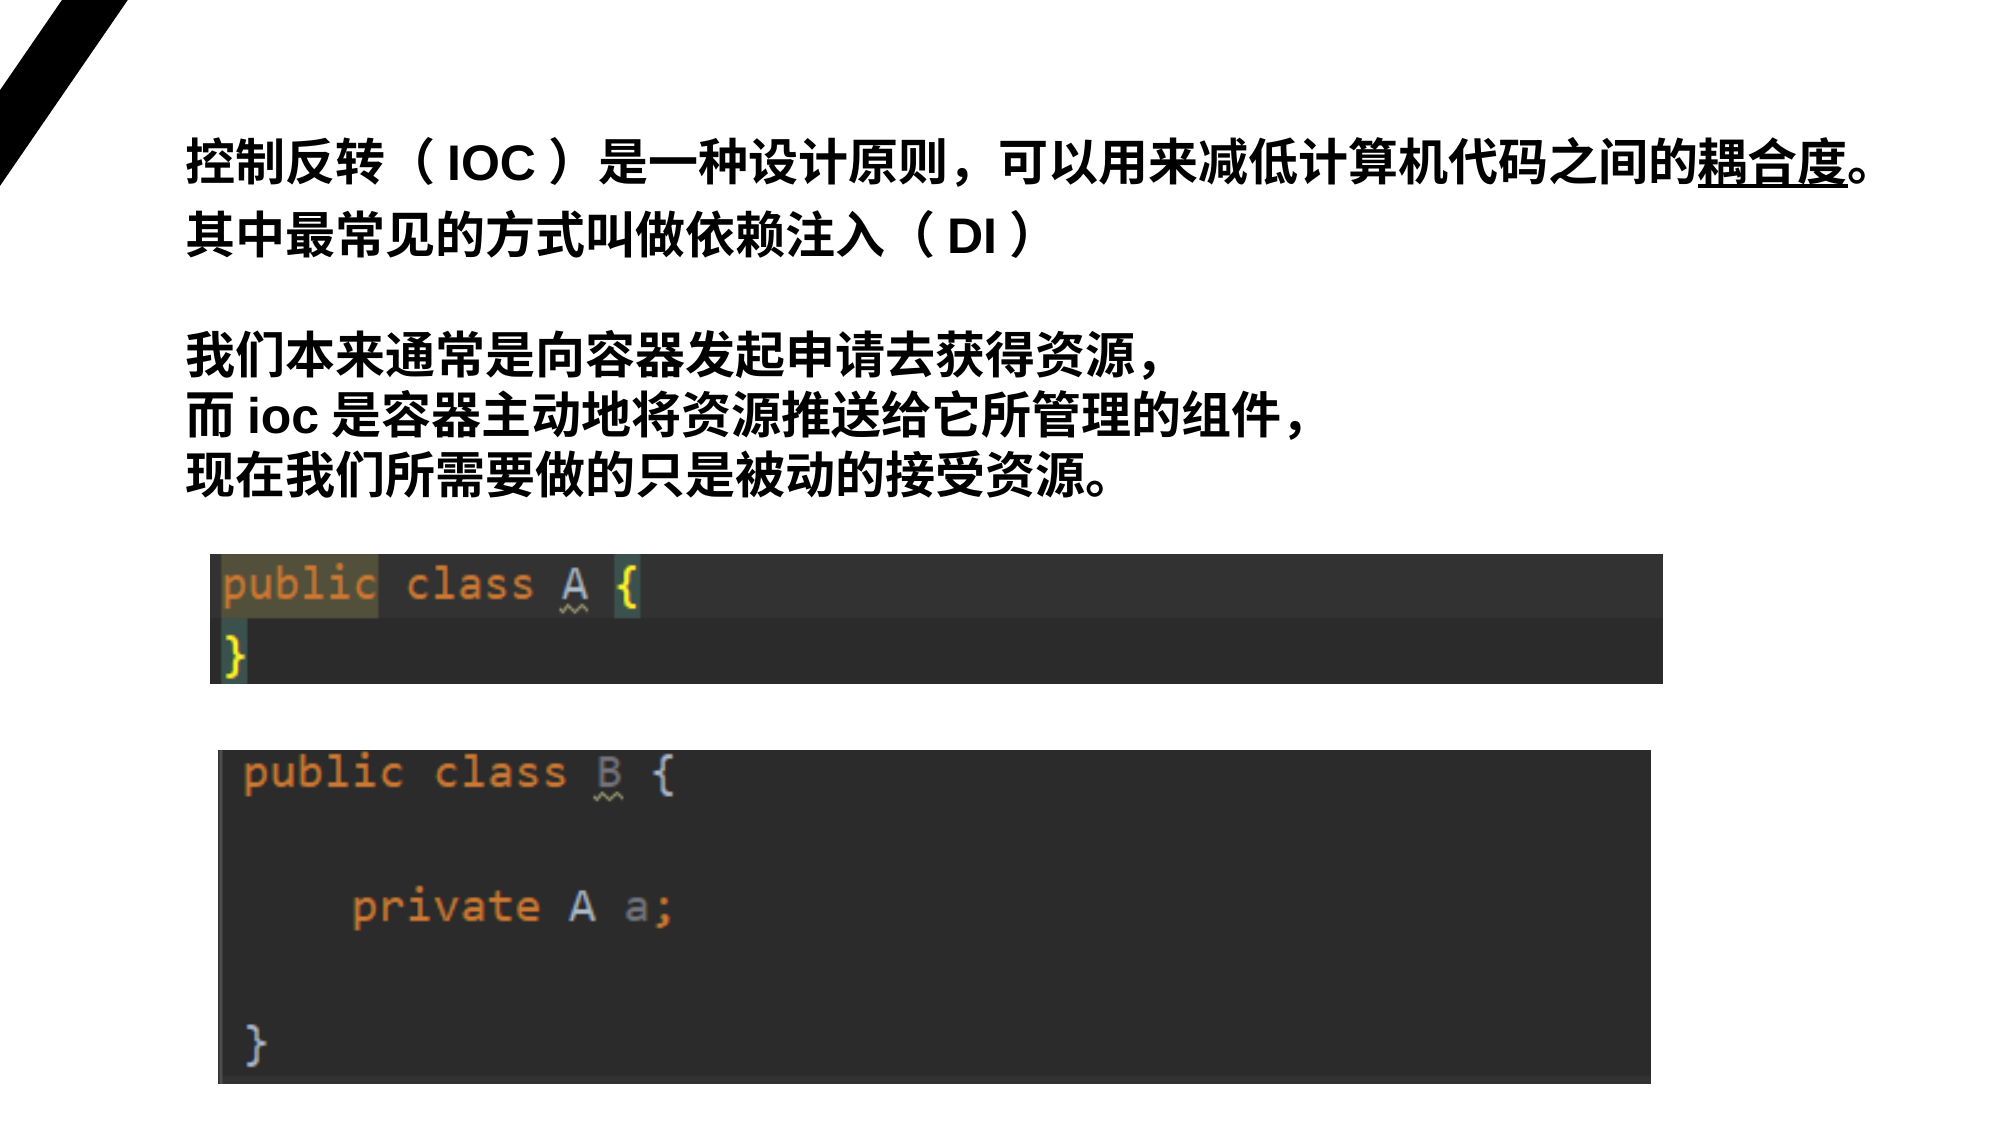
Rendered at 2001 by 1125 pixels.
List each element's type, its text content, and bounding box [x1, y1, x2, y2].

text_box [0, 0, 128, 186]
text_box 控制反转（IOC）是一种设计原则，可以用来减低计算机代码之间的耦合度。 其中最常见的方式叫做依赖注入（DI） 我们本来通常是向容器发起申请去获得资源， 而ioc是容器主动地将资源推送给它所管理的组件， 现在我们所需要做的只是被动的接受资源。 [170, 123, 1913, 511]
picture [218, 750, 1651, 1084]
picture [210, 554, 1663, 684]
